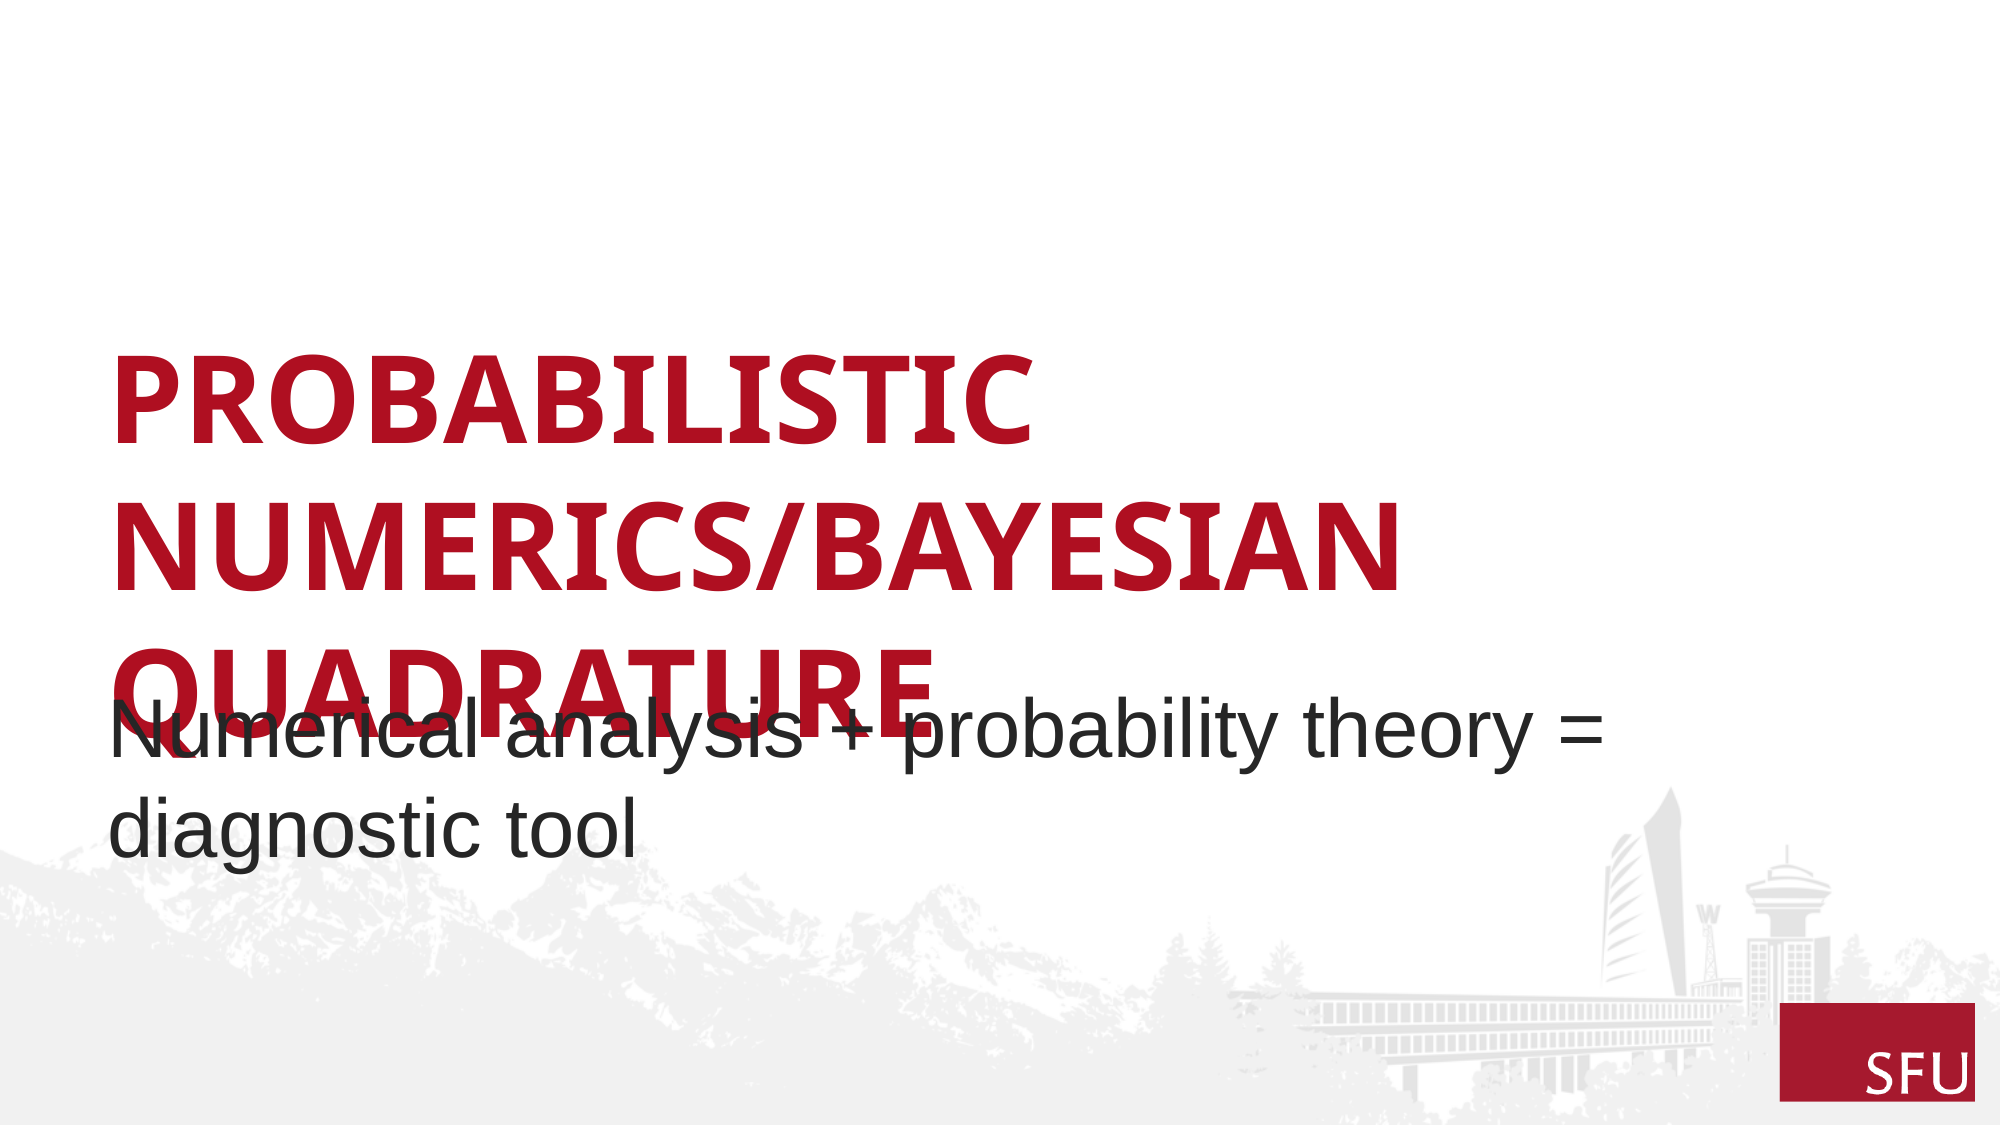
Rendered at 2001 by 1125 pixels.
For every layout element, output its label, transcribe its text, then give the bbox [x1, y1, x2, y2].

list Numerical analysis + probability theory = diagnostic tool [92, 667, 1793, 755]
picture [1779, 1003, 1975, 1102]
title Probabilistic numerics/Bayesian quadrature [92, 314, 1974, 631]
